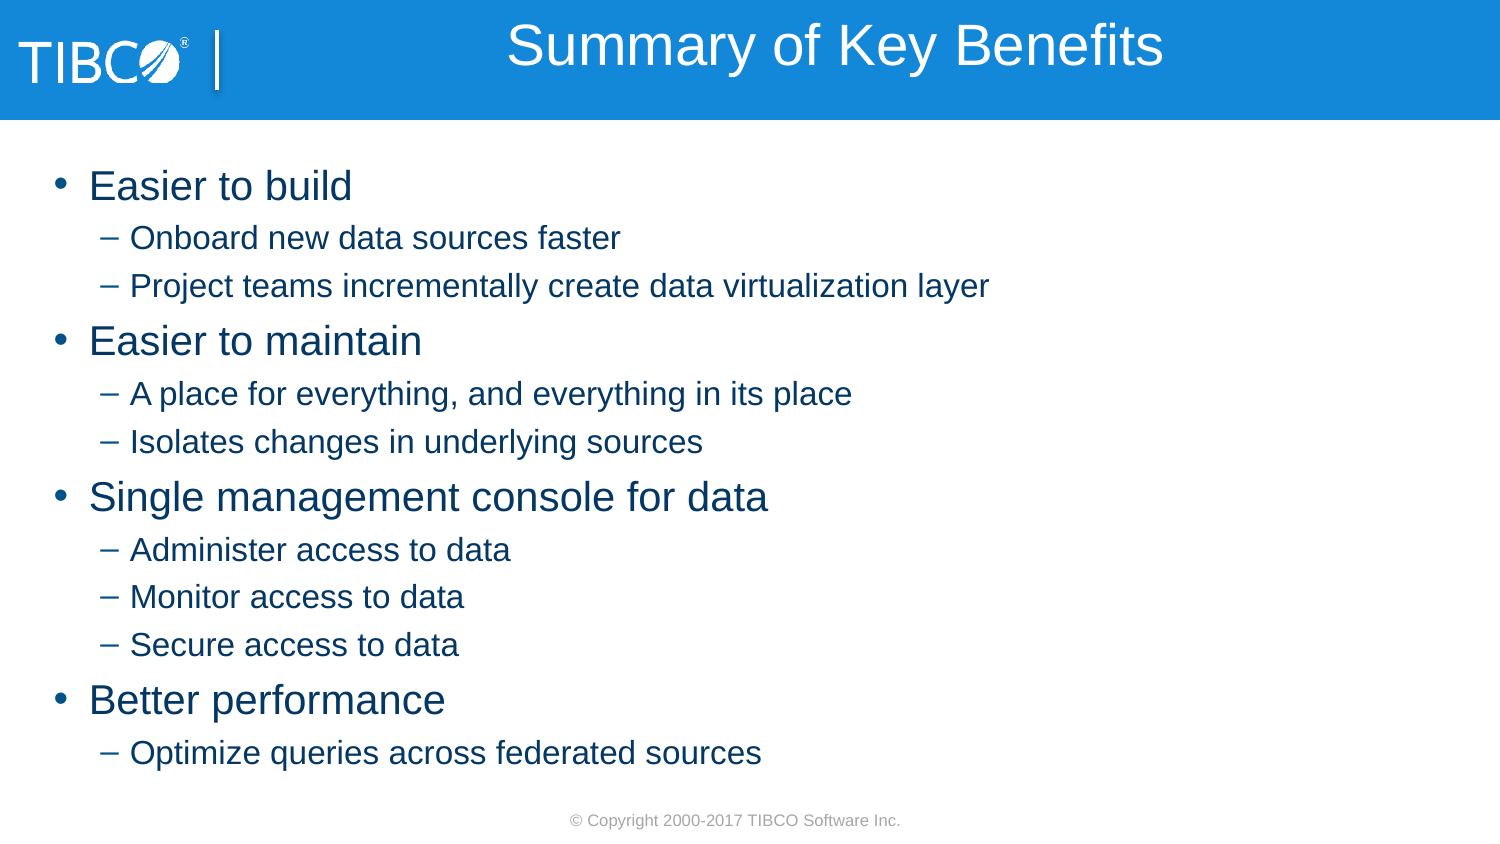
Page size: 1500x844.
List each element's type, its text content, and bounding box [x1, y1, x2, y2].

title Summary of Key Benefits [225, 0, 1447, 104]
text_box © Copyright 2000-2017 TIBCO Software Inc. [512, 802, 988, 844]
list Easier to build Onboard new data sources faster Project teams incrementally create data virtualization layer Easier to maintain A place for everything, and everything in its place Isolates changes in underlying sources Single management console for data Administer access to data Monitor access to data Secure access to data Better performance Optimize queries across federated sources [38, 140, 1464, 786]
